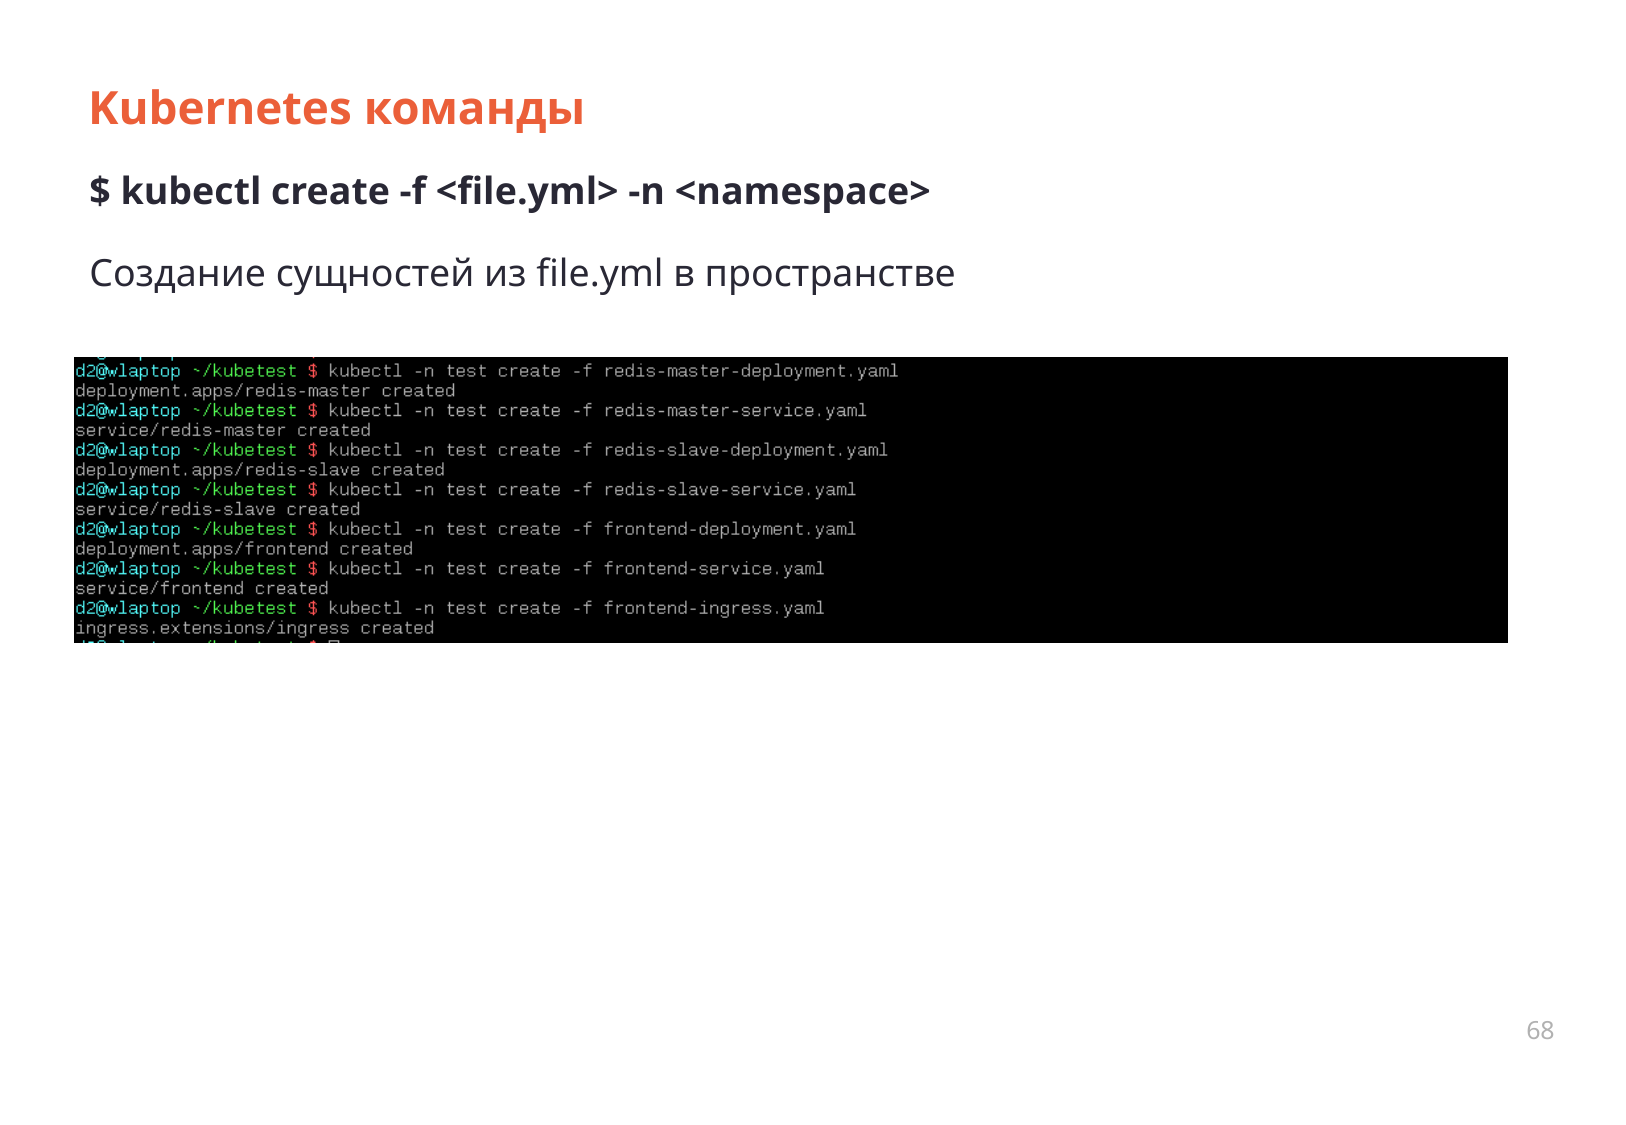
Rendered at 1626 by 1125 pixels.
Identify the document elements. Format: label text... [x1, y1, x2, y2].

text_box $ kubectl create -f <file.yml> -n <namespace> Создание cущностей из file.yml в пространстве [87, 164, 1086, 294]
picture [74, 357, 1508, 643]
title Kubernetes команды [85, 76, 678, 267]
slide_number 68 [1519, 1014, 1564, 1076]
